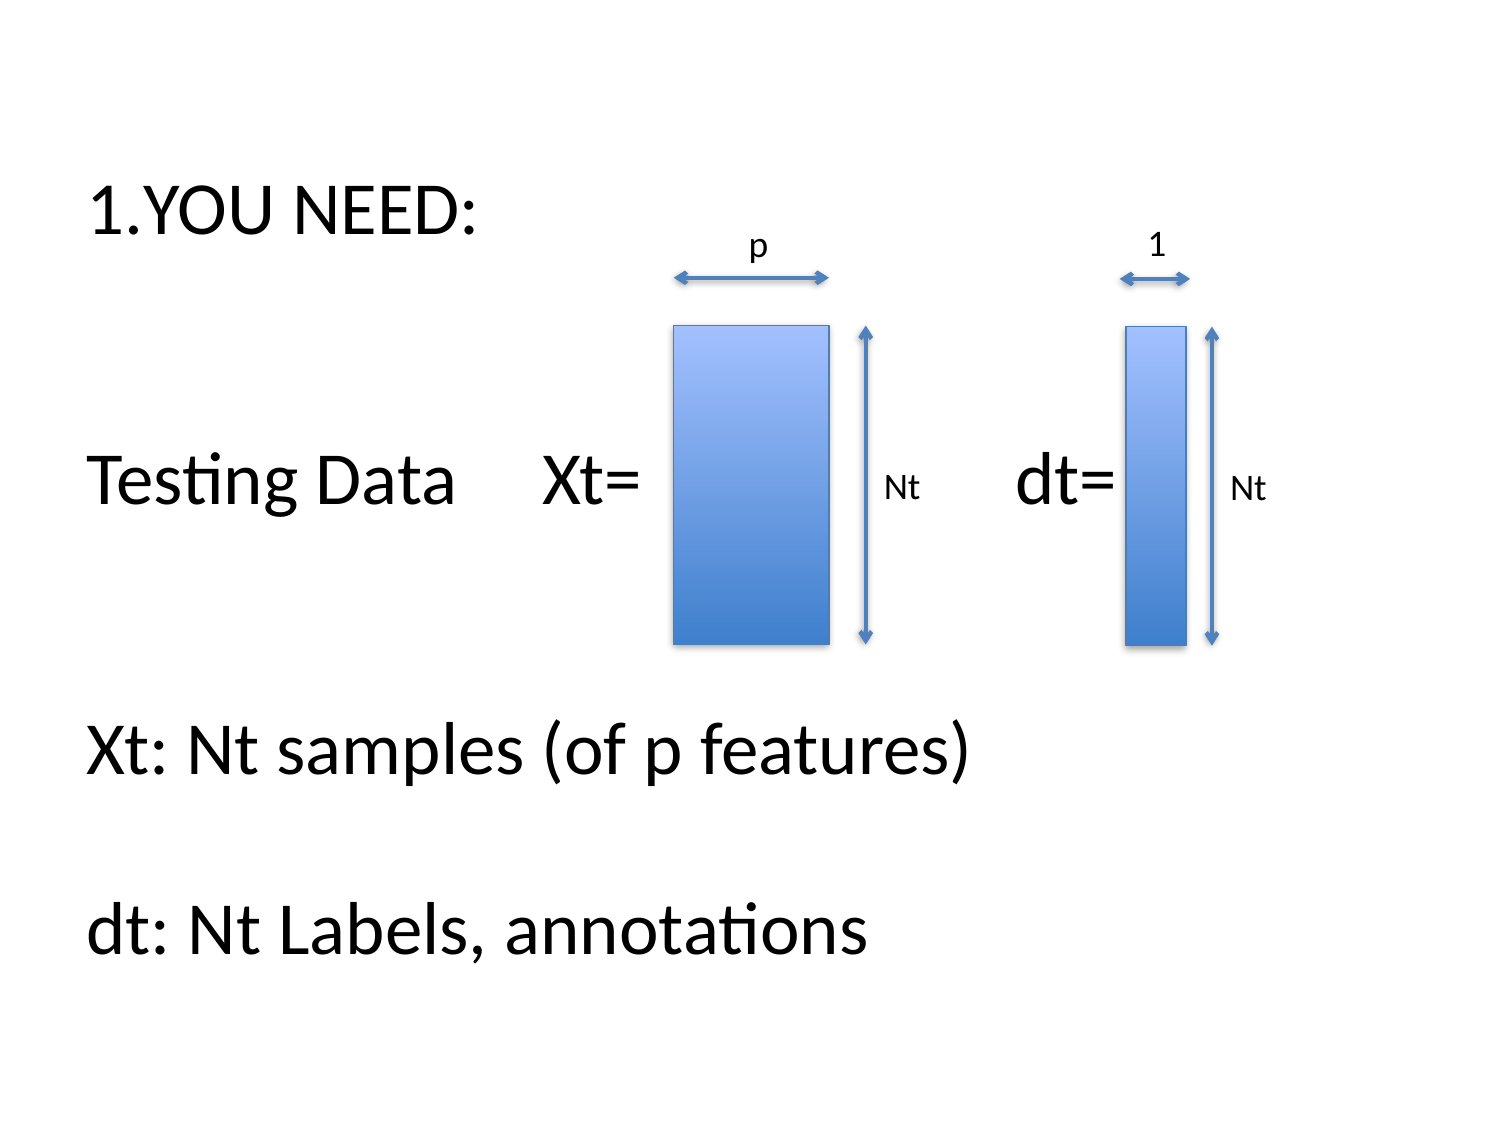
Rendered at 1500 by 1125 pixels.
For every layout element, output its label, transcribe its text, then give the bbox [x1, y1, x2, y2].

text_box 1 [1132, 211, 1182, 272]
text_box [673, 325, 830, 645]
text_box Nt [1217, 455, 1282, 516]
text_box YOU NEED: Testing Data Xt= dt= Xt: Nt samples (of p features) dt: Nt Labels, annotations [71, 151, 1500, 977]
text_box [1125, 326, 1187, 646]
text_box Nt [870, 454, 936, 515]
text_box p [733, 212, 784, 273]
